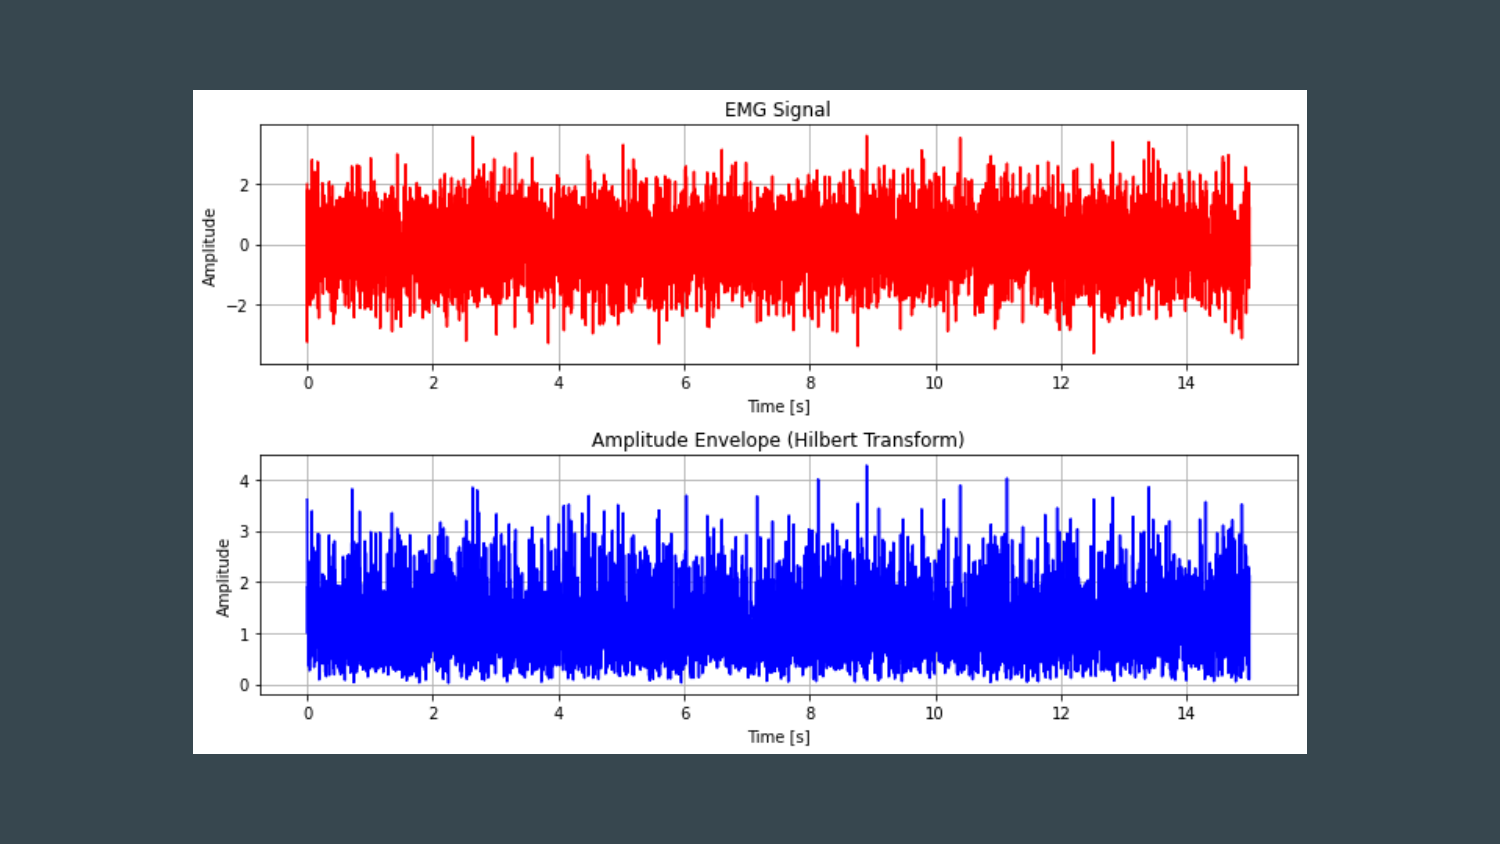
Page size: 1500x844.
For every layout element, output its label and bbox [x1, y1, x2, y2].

picture [193, 90, 1307, 754]
